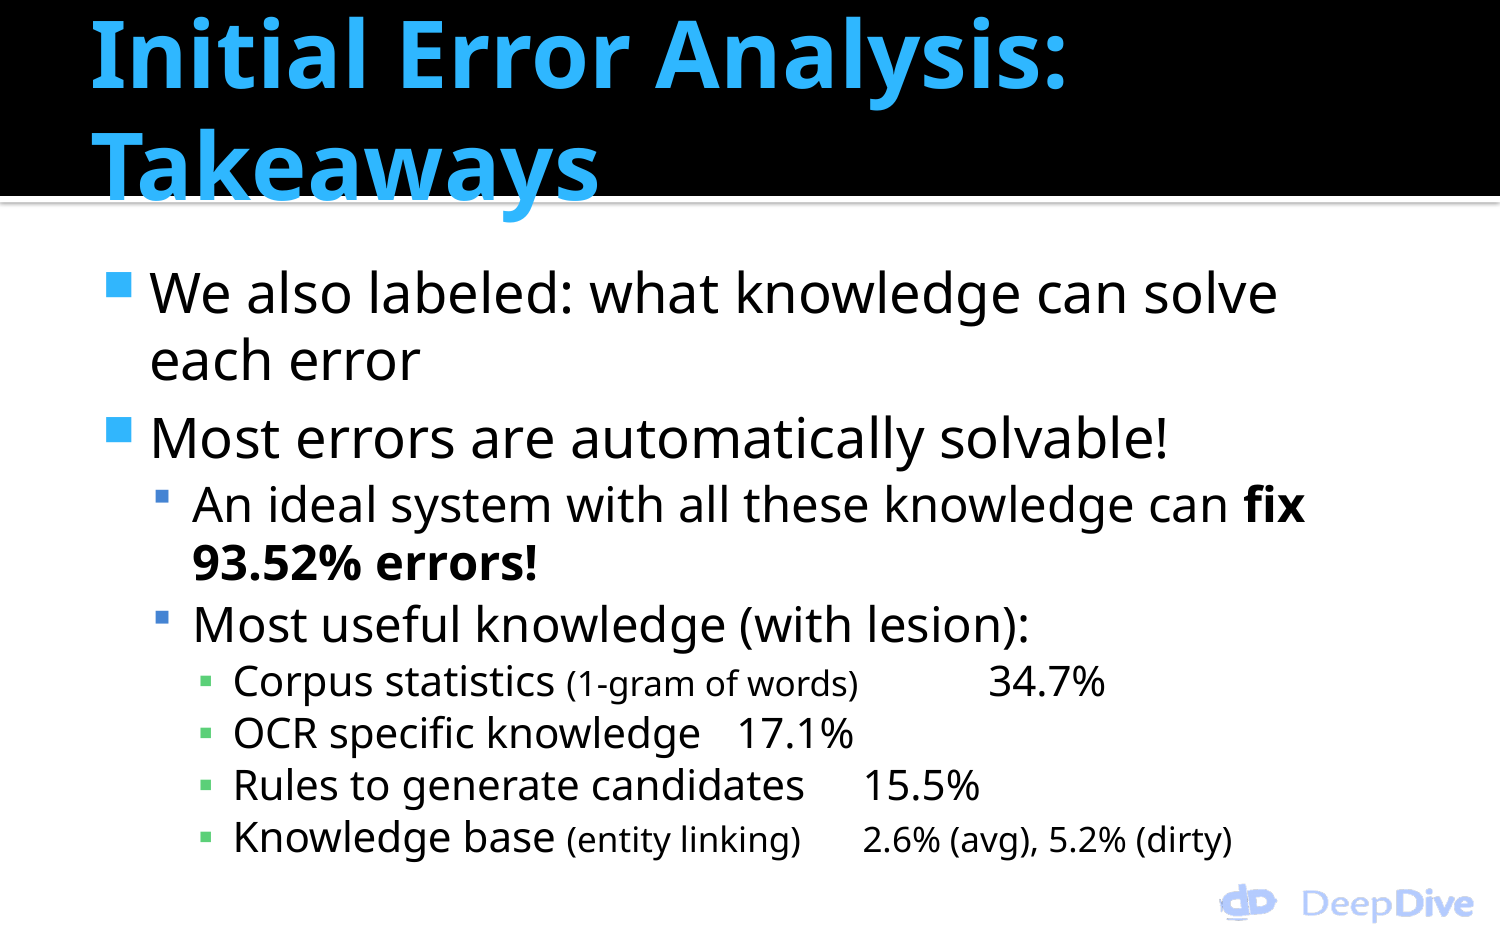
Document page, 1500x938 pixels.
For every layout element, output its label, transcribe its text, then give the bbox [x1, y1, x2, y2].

list We also labeled: what knowledge can solve each error Most errors are automatically solvable! An ideal system with all these knowledge can fix 93.52% errors! Most useful knowledge (with lesion): Corpus statistics (1-gram of words) 34.7% OCR specific knowledge 17.1% Rules to generate candidates 15.5% Knowledge base (entity linking) 2.6% (avg), 5.2% (dirty) [75, 242, 1425, 875]
title Initial Error Analysis: Takeaways [75, 21, 1425, 193]
